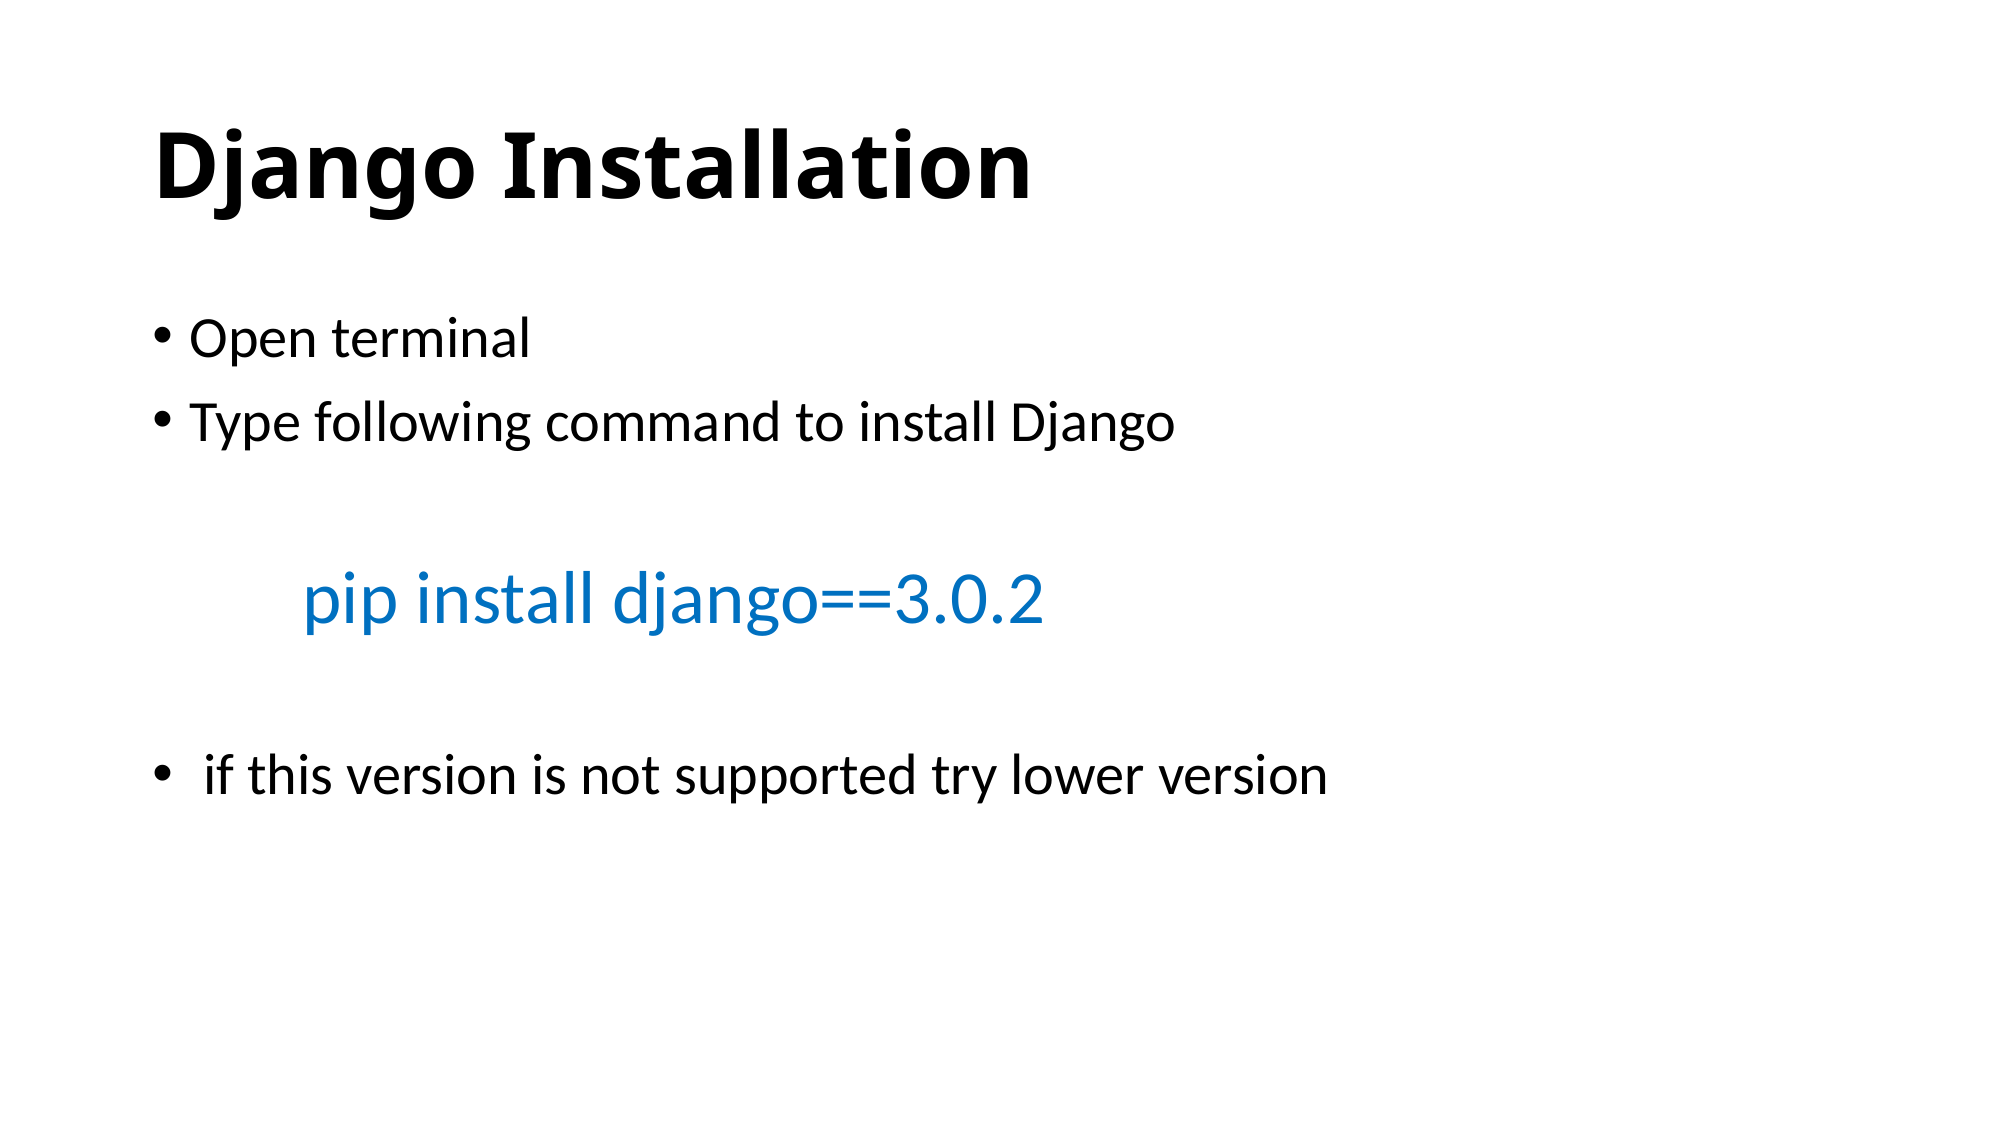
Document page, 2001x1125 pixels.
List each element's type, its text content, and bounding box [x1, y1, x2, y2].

list Open terminal Type following command to install Django pip install django==3.0.2 if this version is not supported try lower version [137, 299, 1863, 1014]
title Django Installation [137, 59, 1863, 278]
